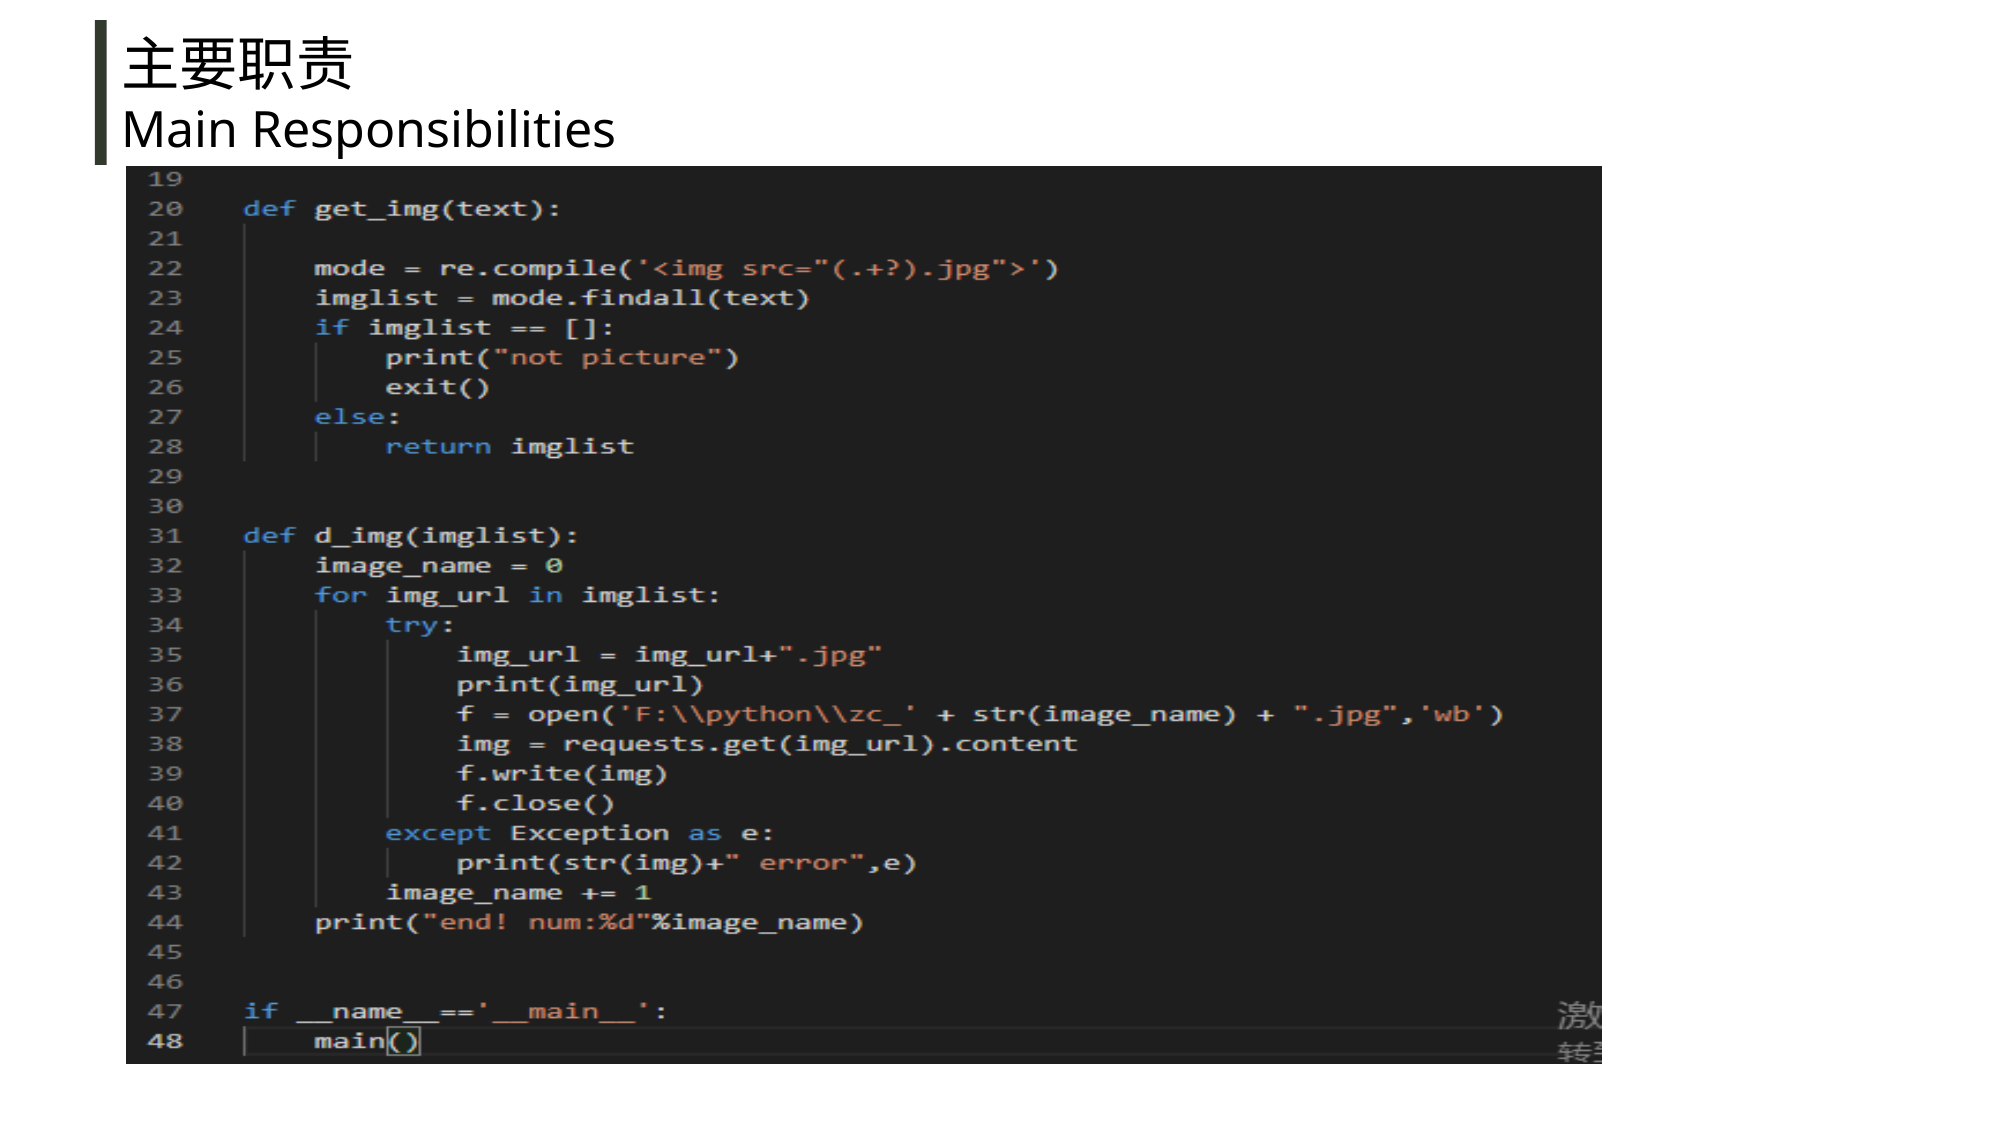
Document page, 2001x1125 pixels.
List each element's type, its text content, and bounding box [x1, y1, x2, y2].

text_box 主要职责 Main Responsibilities [106, 20, 699, 165]
text_box [94, 19, 108, 166]
picture [126, 166, 1602, 1064]
